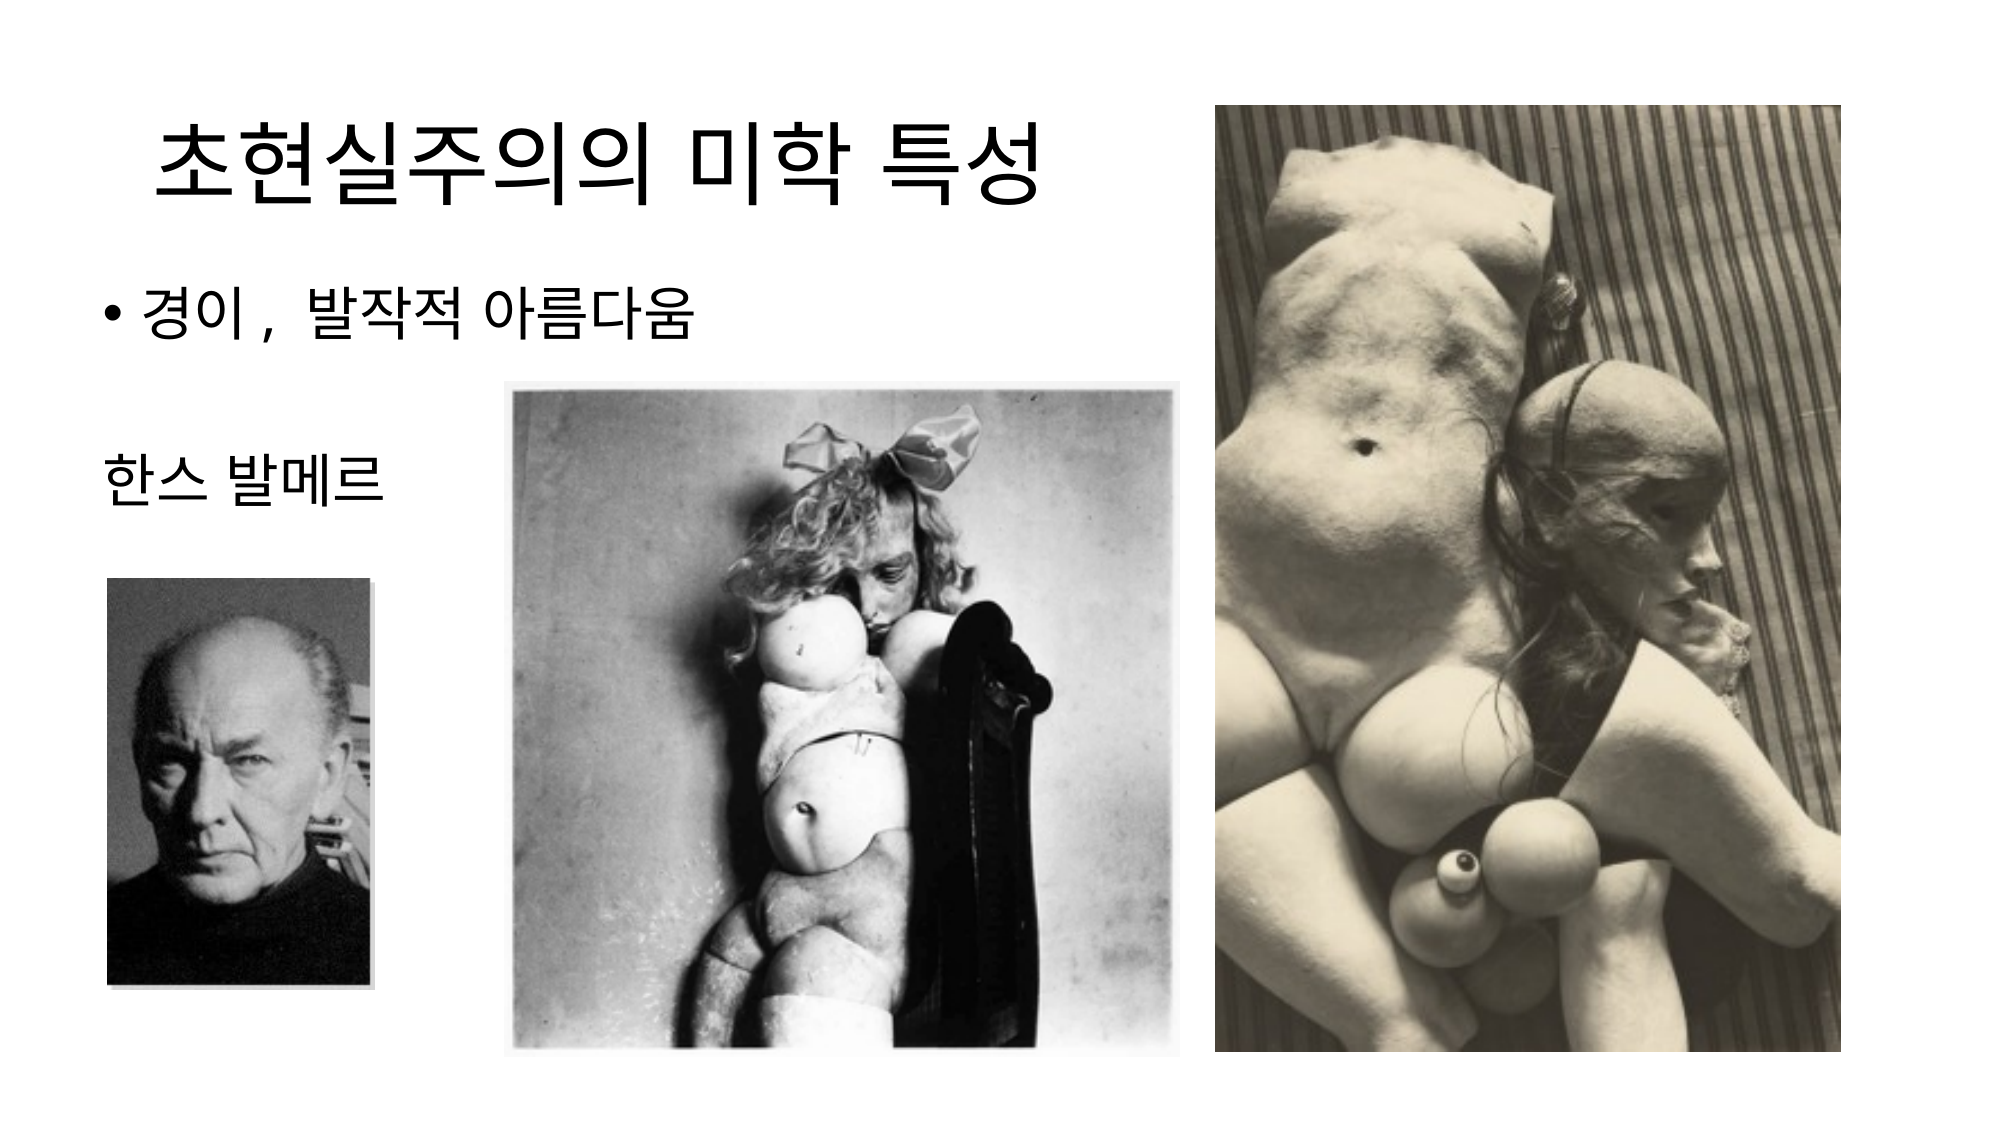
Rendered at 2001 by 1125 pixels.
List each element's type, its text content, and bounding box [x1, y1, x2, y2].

list 경이, 발작적 아름다움 한스 발메르 [87, 277, 1215, 992]
title 초현실주의의 미학 특성 [137, 59, 1863, 278]
picture [504, 381, 1180, 1057]
picture [107, 578, 375, 990]
picture [1215, 105, 1841, 1052]
